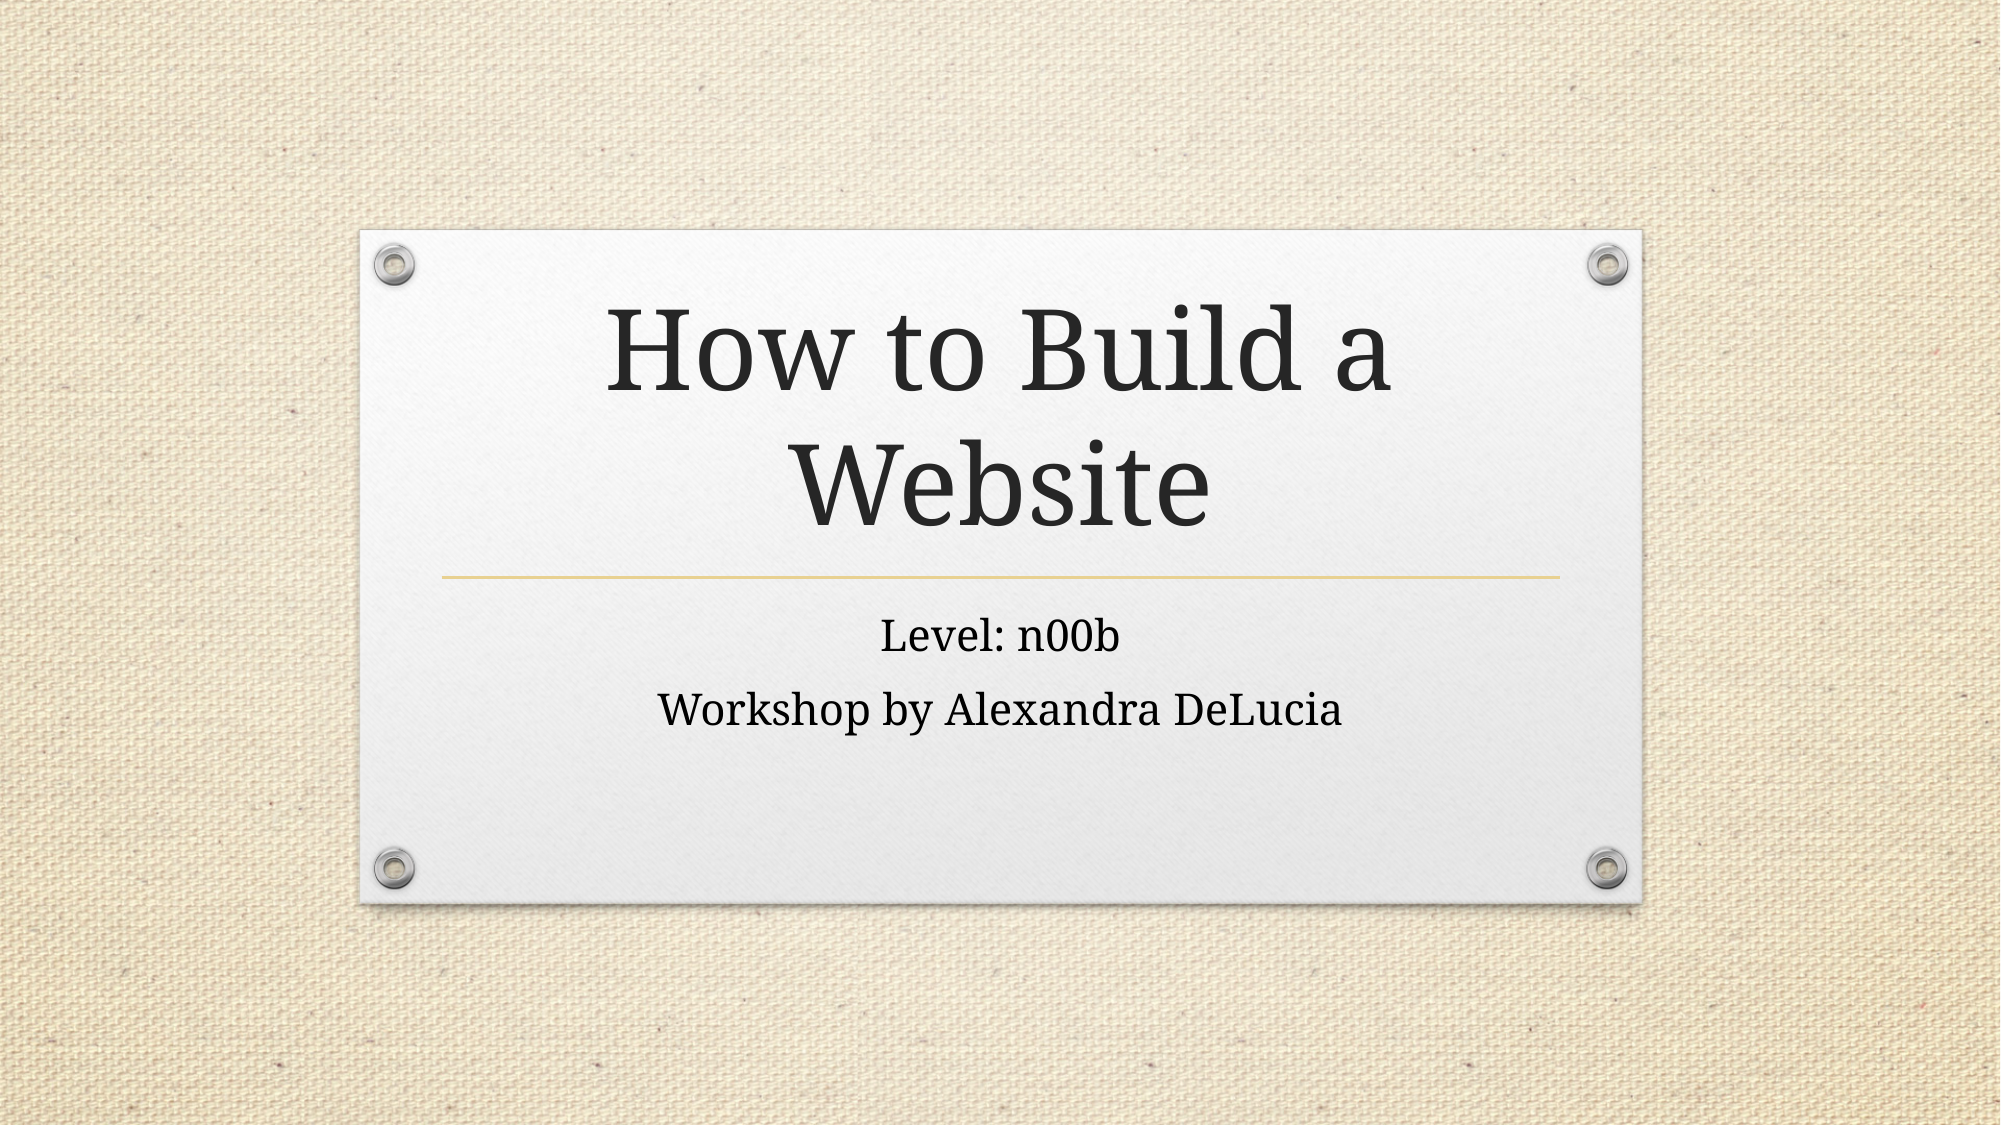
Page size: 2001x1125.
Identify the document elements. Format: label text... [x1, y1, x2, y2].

subtitle Level: n00b Workshop by Alexandra DeLucia [441, 600, 1560, 817]
title How to Build a Website [441, 306, 1560, 556]
picture [0, 0, 2001, 1125]
